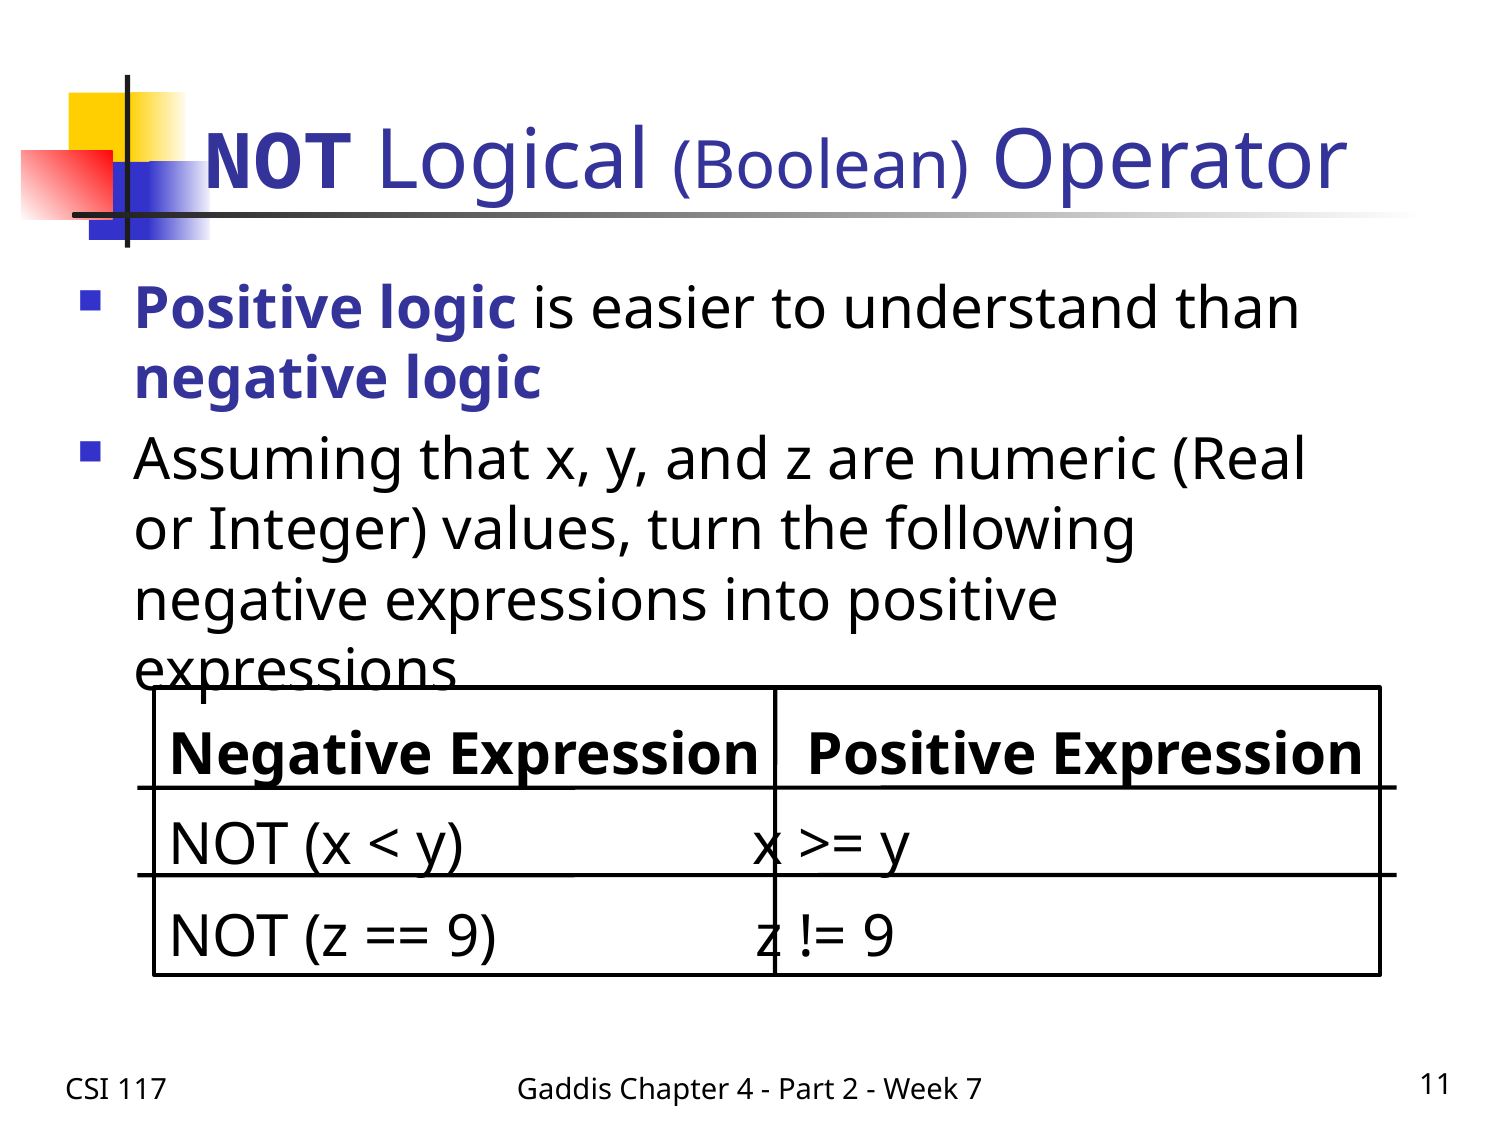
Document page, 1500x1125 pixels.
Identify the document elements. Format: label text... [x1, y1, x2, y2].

slide_number CSI 117 [49, 1037, 263, 1113]
footer Gaddis Chapter 4 - Part 2 - Week 7 [299, 1037, 1201, 1113]
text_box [137, 687, 1397, 979]
slide_number 11 [1237, 1037, 1468, 1113]
list Positive logic is easier to understand than negative logic Assuming that x, y, and z are numeric (Real or Integer) values, turn the following negative expressions into positive expressions [62, 262, 1376, 651]
title NOT Logical (Boolean) Operator [188, 12, 1468, 213]
